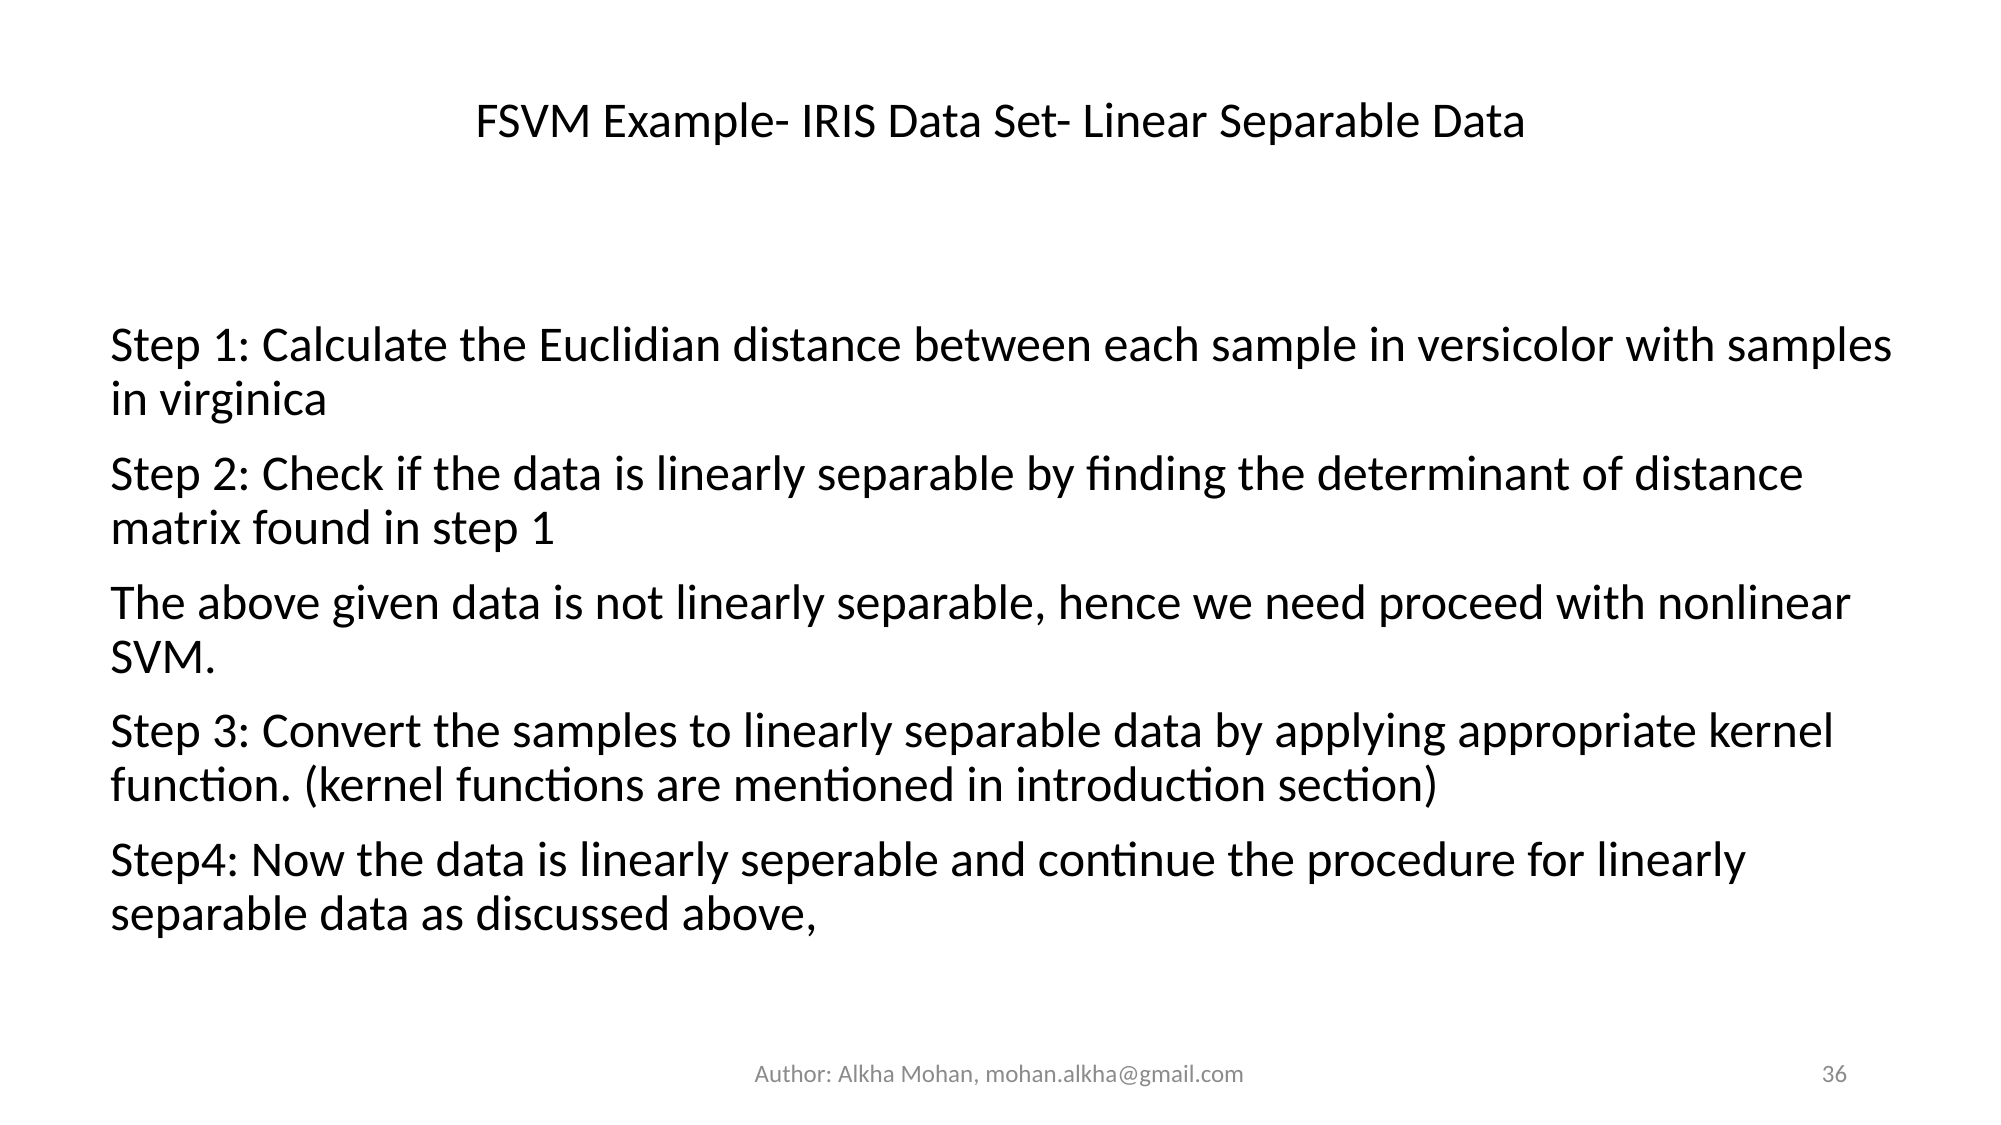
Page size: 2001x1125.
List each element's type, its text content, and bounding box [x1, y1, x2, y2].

subtitle FSVM Example- IRIS Data Set- Linear Separable Data Step 1: Calculate the Euclidian distance between each sample in versicolor with samples in virginica Step 2: Check if the data is linearly separable by finding the determinant of distance matrix found in step 1 The above given data is not linearly separable, hence we need proceed with nonlinear SVM. Step 3: Convert the samples to linearly separable data by applying appropriate kernel function. (kernel functions are mentioned in introduction section) Step4: Now the data is linearly seperable and continue the procedure for linearly separable data as discussed above, [95, 86, 1919, 1016]
slide_number 36 [1412, 1042, 1863, 1103]
footer Author: Alkha Mohan, mohan.alkha@gmail.com [662, 1042, 1338, 1103]
